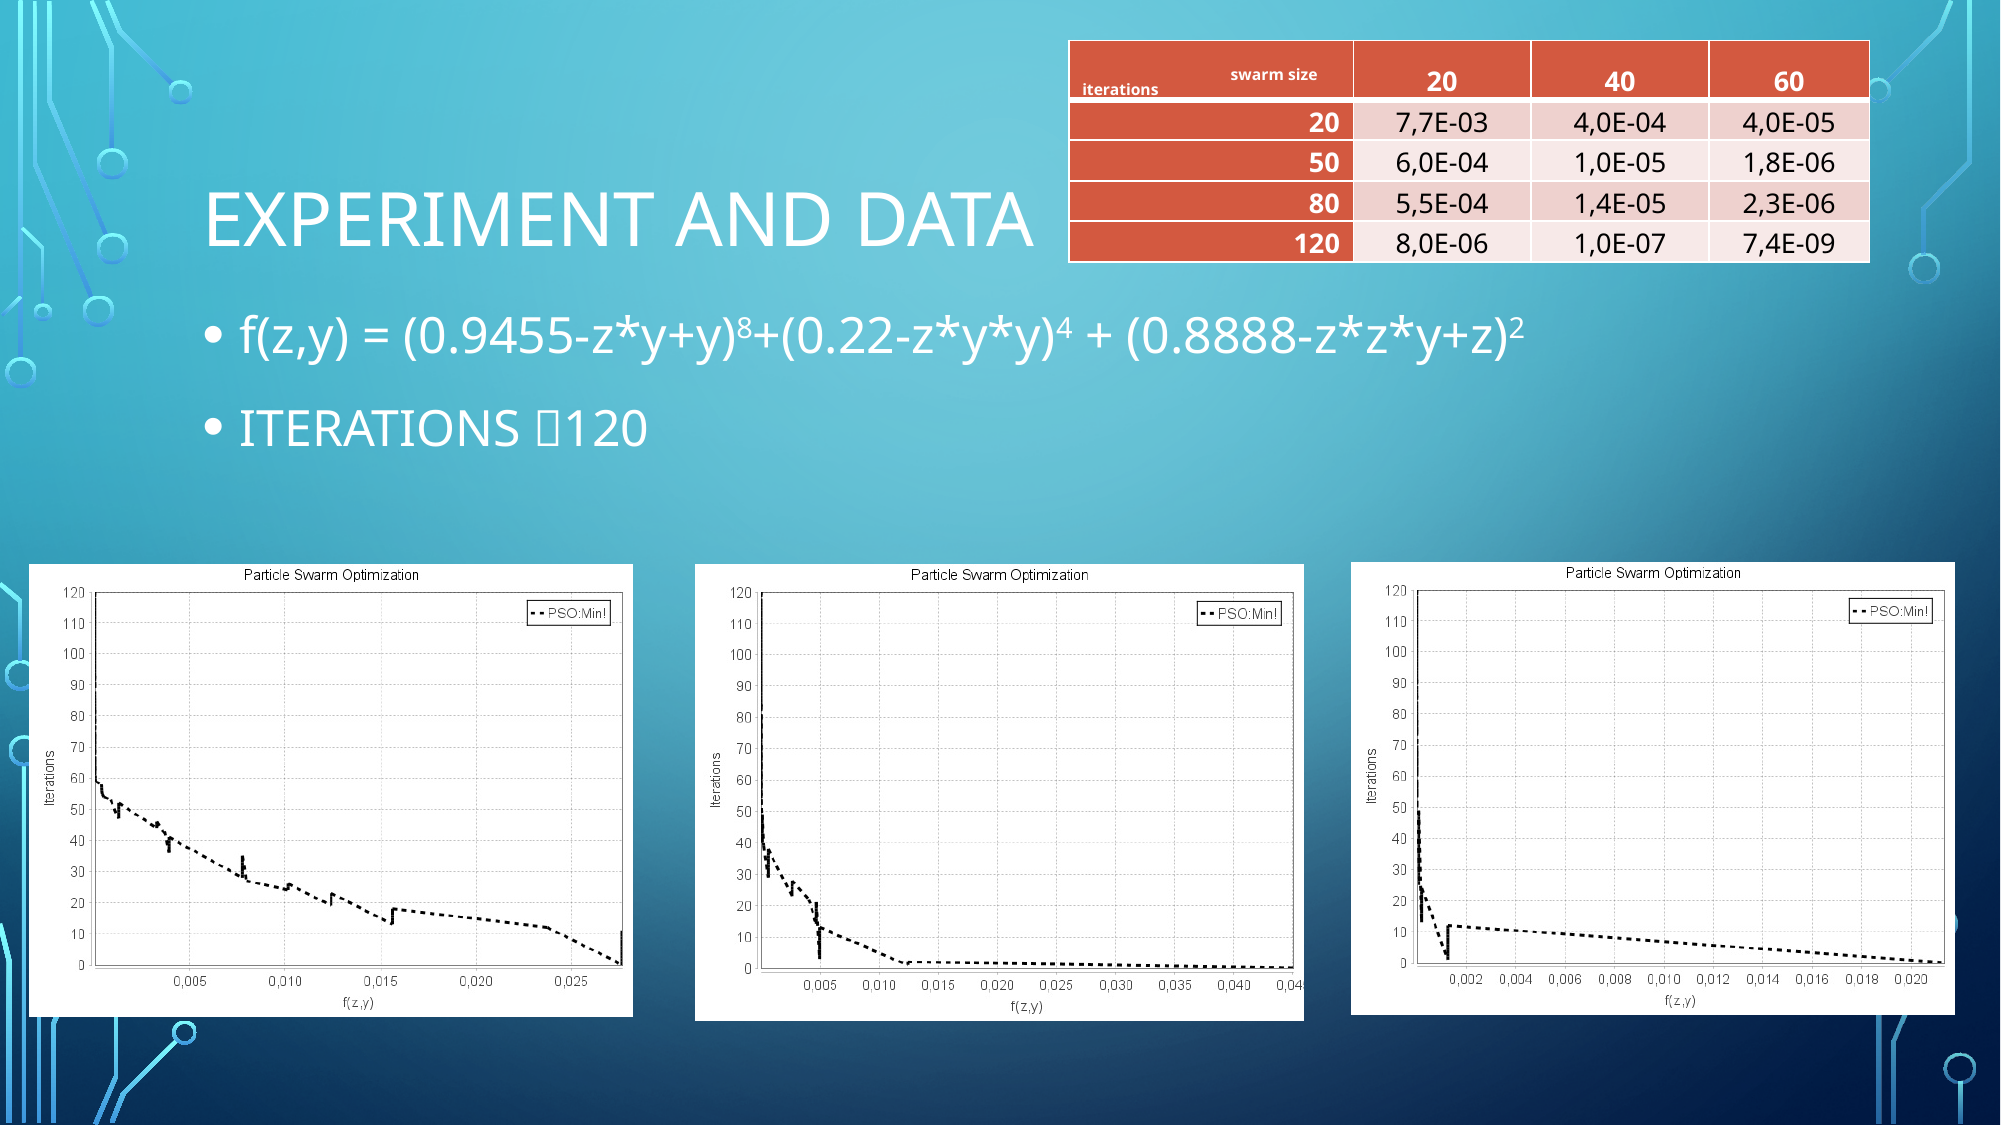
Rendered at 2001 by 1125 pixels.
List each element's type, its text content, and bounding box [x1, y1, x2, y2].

picture [1351, 562, 1955, 1016]
table_cell 1,0E-07 [1532, 222, 1708, 261]
table_cell 5,5E-04 [1354, 182, 1530, 220]
table_cell 2,3E-06 [1710, 182, 1869, 220]
table_cell 8,0E-06 [1354, 222, 1530, 261]
table_cell 4,0E-04 [1532, 103, 1708, 139]
table_cell 120 [1070, 222, 1353, 261]
table_cell 7,7E-03 [1354, 103, 1530, 139]
table_cell 7,4E-09 [1710, 222, 1869, 261]
picture [29, 564, 633, 1018]
table_cell 20 [1070, 103, 1353, 139]
table_cell 1,8E-06 [1710, 141, 1869, 180]
table_cell 50 [1070, 141, 1353, 180]
list f(z,y) = (0.9455-z*y+y)8+(0.22-z*y*y)4 + (0.8888-z*z*y+z)2 ITERATIONS 120 [187, 284, 1813, 494]
picture [695, 564, 1305, 1022]
table_cell 6,0E-04 [1354, 141, 1530, 180]
table_cell 1,0E-05 [1532, 141, 1708, 180]
table_cell 80 [1070, 182, 1353, 220]
title EXPERIMENT AND DATA [187, 101, 1813, 284]
table_header 20 [1354, 41, 1530, 97]
table_header 40 [1532, 41, 1708, 97]
table_cell 1,4E-05 [1532, 182, 1708, 220]
table_cell 4,0E-05 [1710, 103, 1869, 139]
table_header iterations swarm size [1070, 41, 1353, 97]
table_header 60 [1710, 41, 1869, 97]
